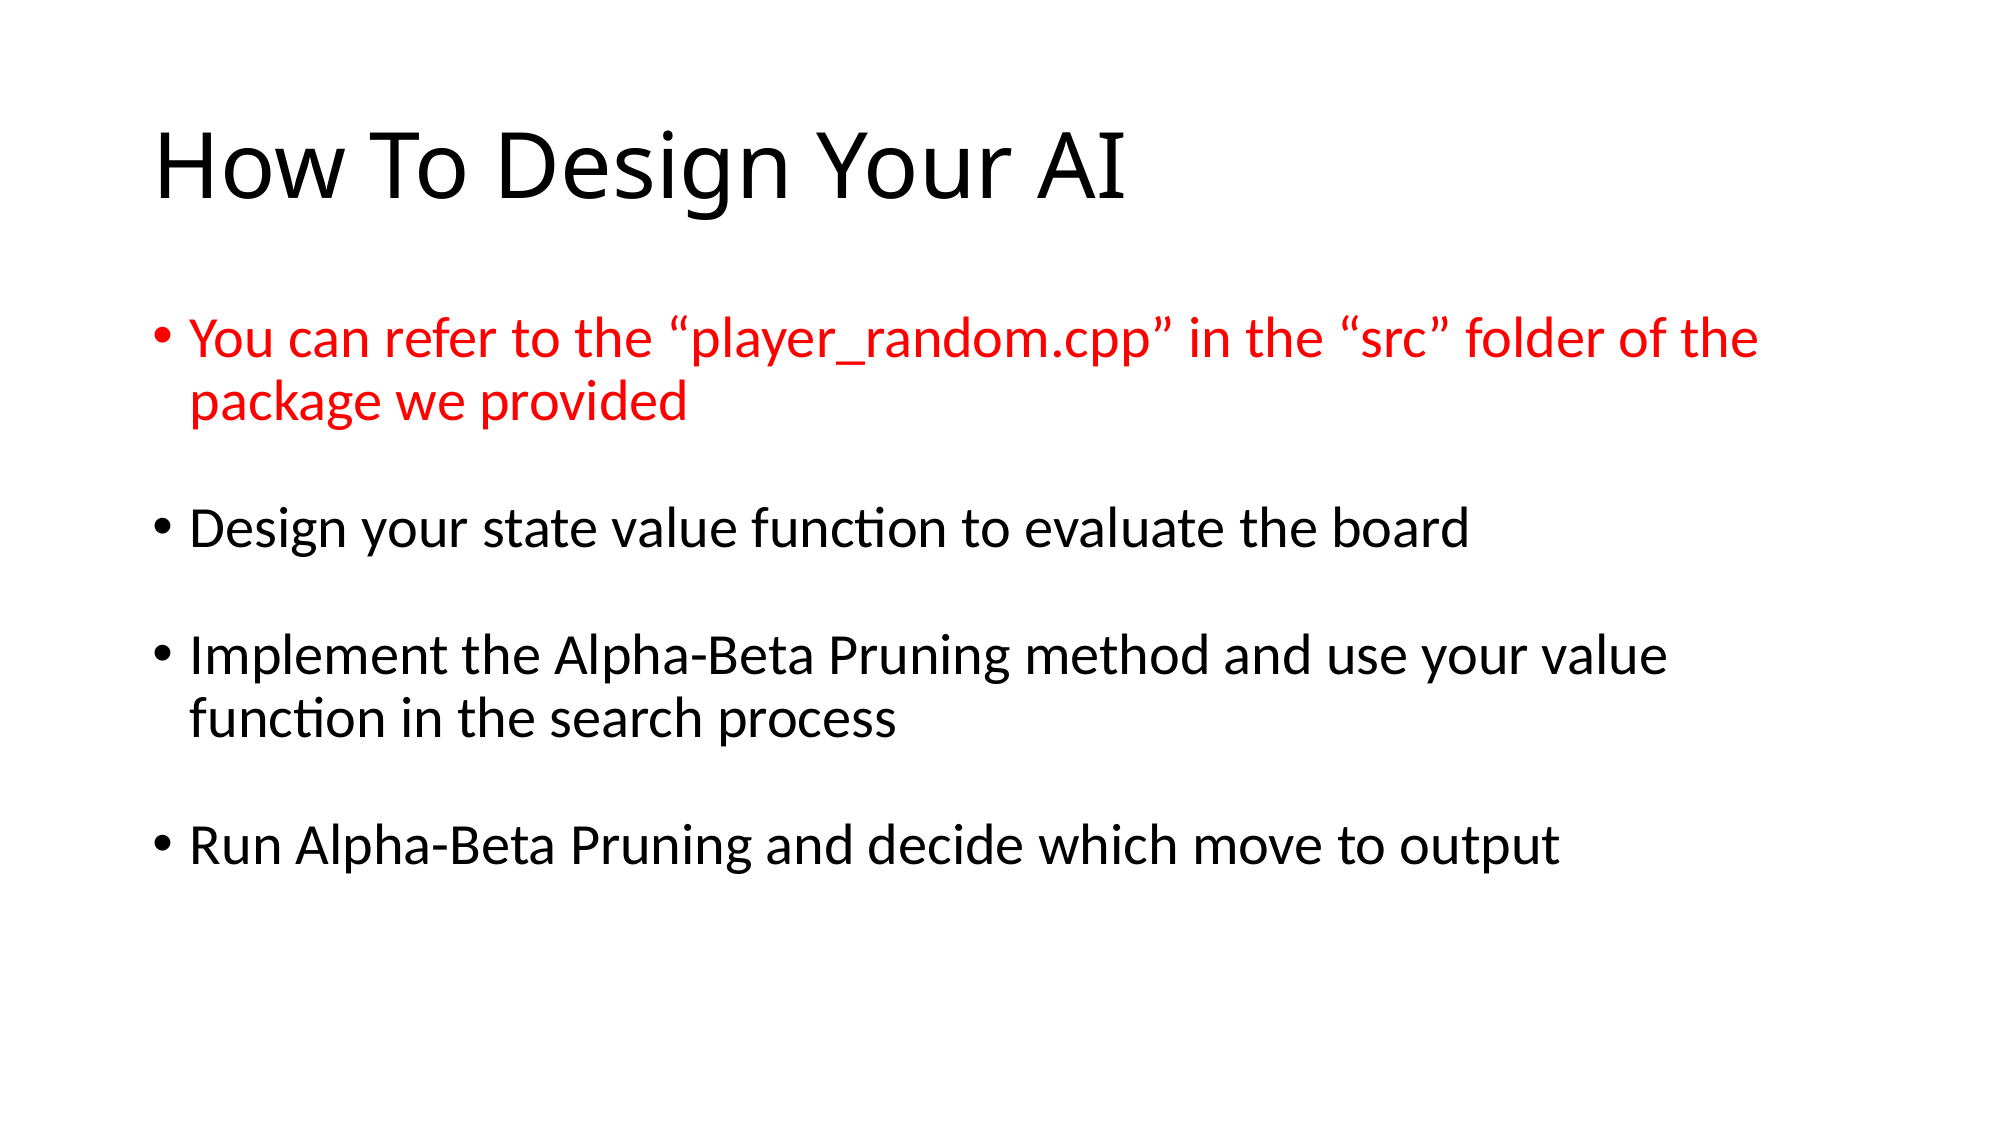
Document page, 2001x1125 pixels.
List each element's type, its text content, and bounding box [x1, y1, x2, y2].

list You can refer to the “player_random.cpp” in the “src” folder of the package we provided Design your state value function to evaluate the board Implement the Alpha-Beta Pruning method and use your value function in the search process Run Alpha-Beta Pruning and decide which move to output [137, 299, 1863, 1014]
title How To Design Your AI [137, 59, 1863, 278]
